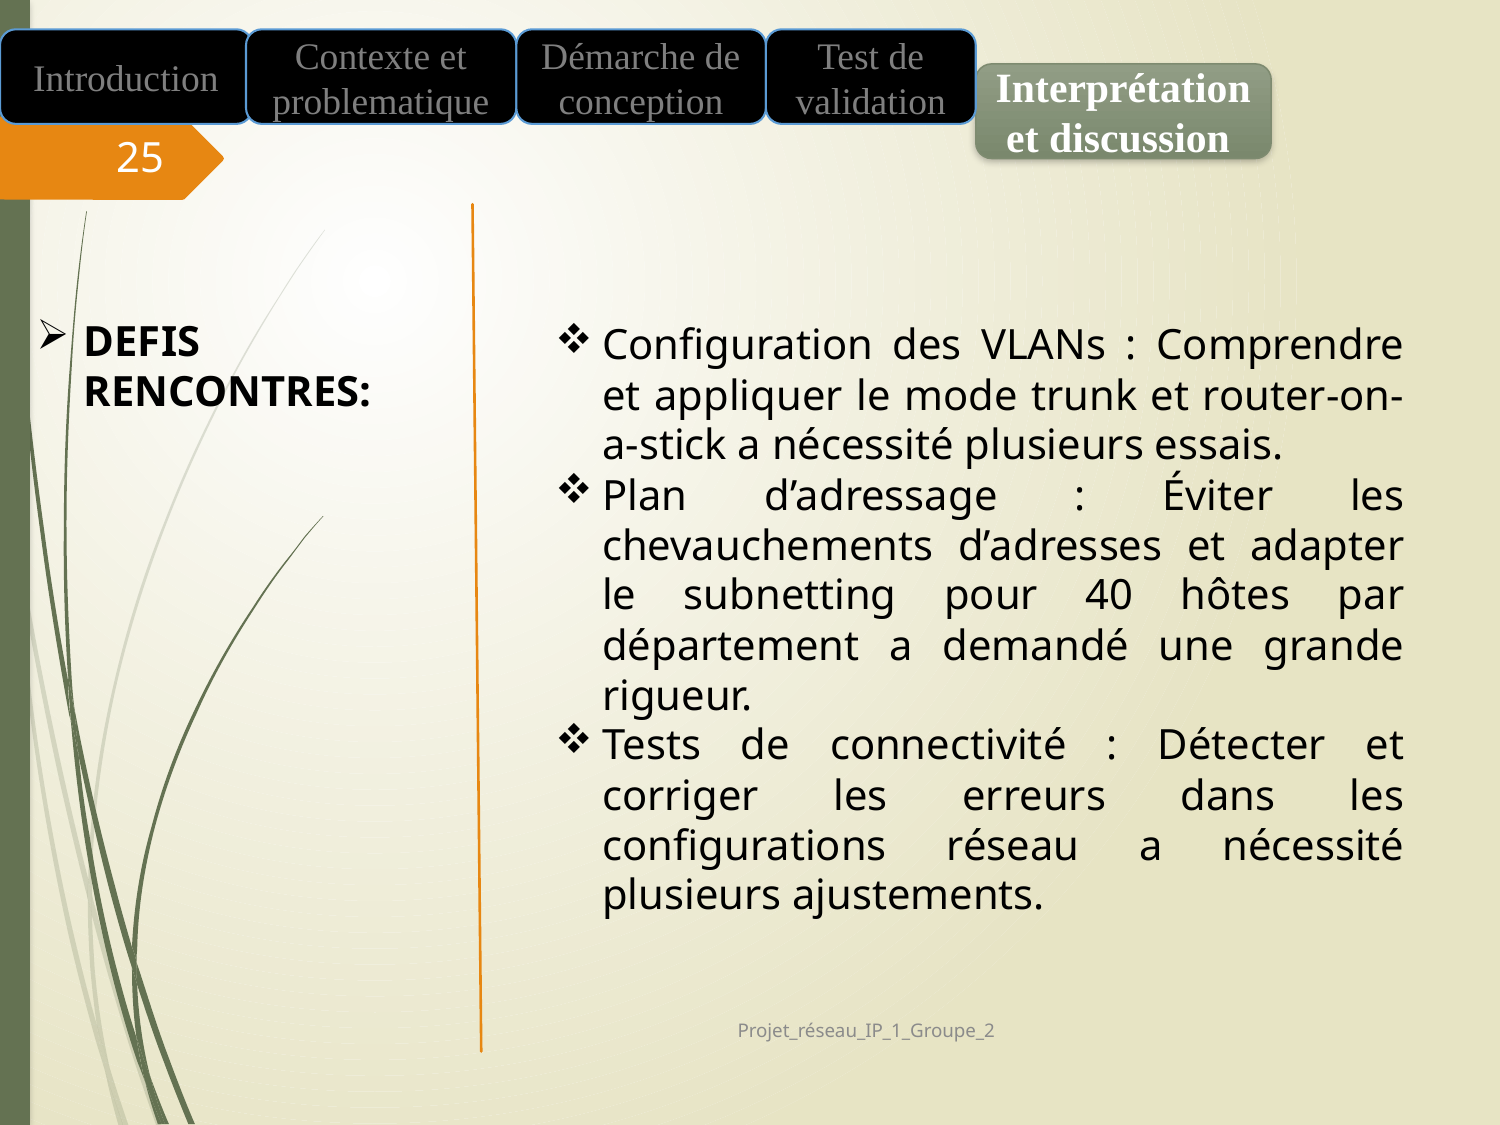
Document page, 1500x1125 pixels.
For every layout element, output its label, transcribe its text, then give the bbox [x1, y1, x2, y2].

text_box Démarche de conception [516, 29, 766, 124]
footer Projet_réseau_IP_1_Groupe_2 [722, 992, 1257, 1067]
text_box Introduction [0, 29, 249, 124]
text_box Test de validation [765, 29, 976, 124]
text_box DEFIS RENCONTRES: [21, 307, 456, 423]
text_box Configuration des VLANs : Comprendre et appliquer le mode trunk et router-on-a-stick a nécessité plusieurs essais. Plan d’adressage : Éviter les chevauchements d’adresses et adapter le subnetting pour 40 hôtes par département a demandé une grande rigueur. Tests de connectivité : Détecter et corriger les erreurs dans les configurations réseau a nécessité plusieurs ajustements. [540, 310, 1420, 976]
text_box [472, 204, 482, 1052]
text_box Interprétation et discussion [975, 63, 1272, 160]
text_box Contexte et problematique [246, 29, 516, 124]
slide_number 25 [83, 129, 180, 190]
text_box [0, 307, 467, 495]
